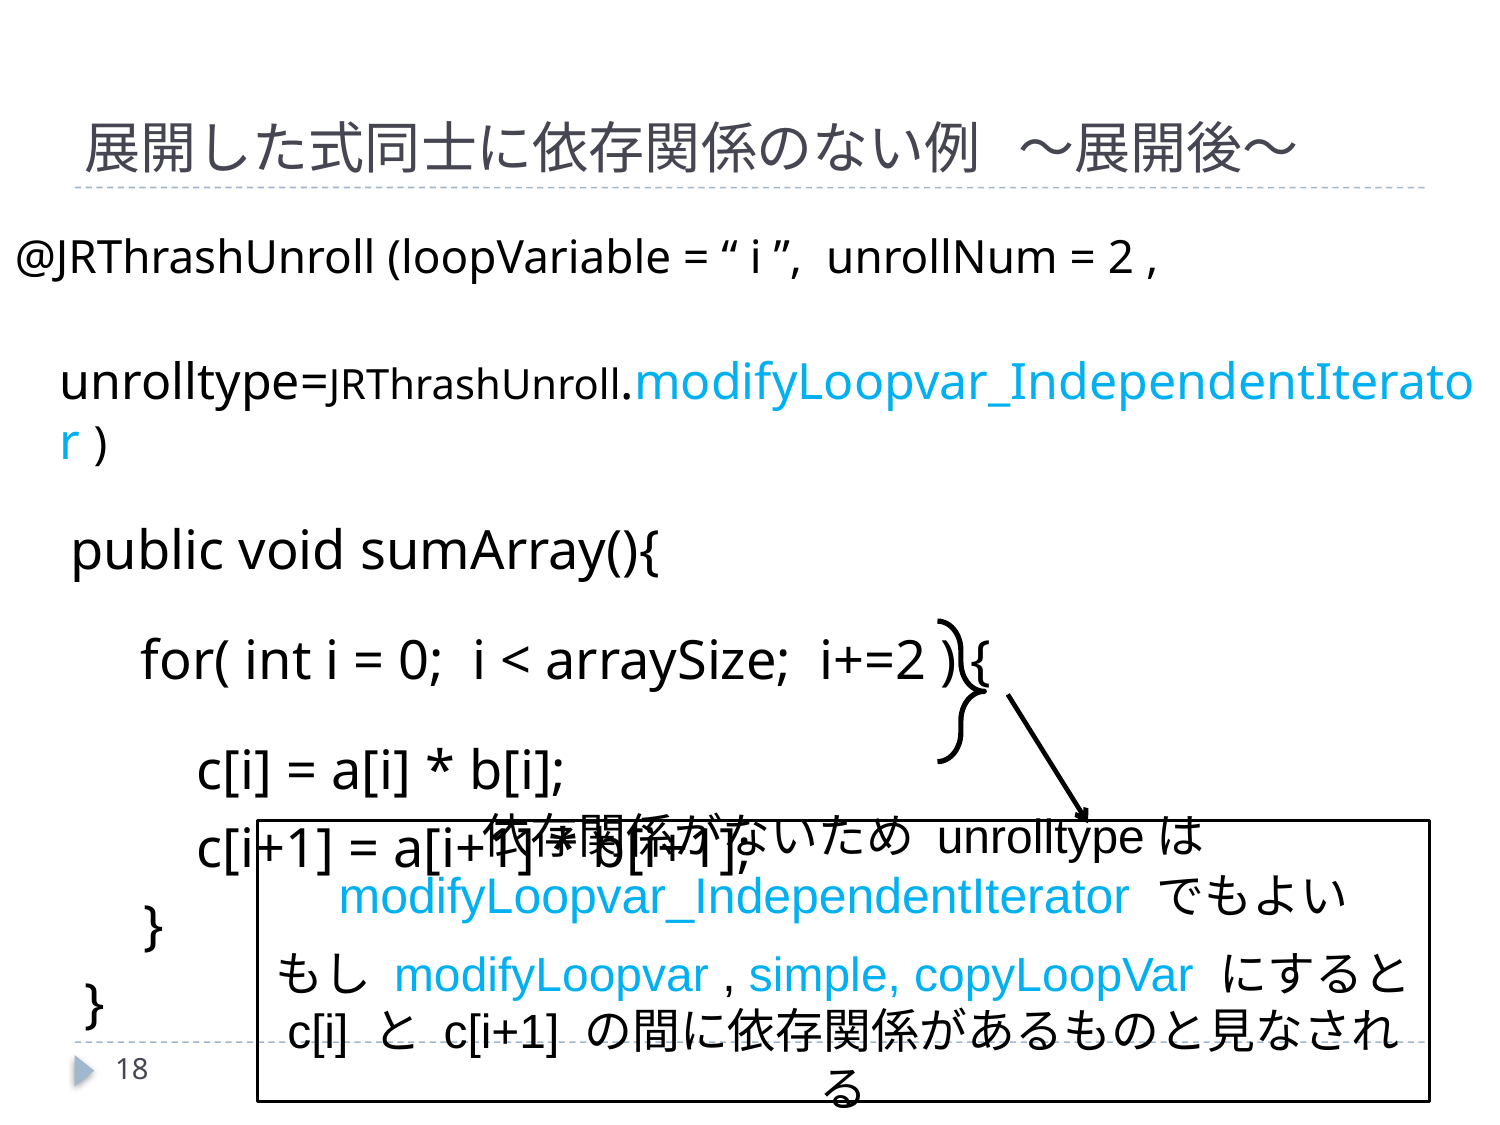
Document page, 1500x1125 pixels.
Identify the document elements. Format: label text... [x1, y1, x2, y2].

text_box [937, 620, 986, 763]
list @JRThrashUnroll (loopVariable = “ i ”, unrollNum = 2 , unrolltype=JRThrashUnroll.modifyLoopvar_IndependentIterator ) public void sumArray(){ for( int i = 0; i < arraySize; i+=2 ) { c[i] = a[i] * b[i]; c[i+1] = a[i+1] * b[i+1]; } } [0, 187, 1500, 1125]
title 展開した式同士に依存関係のない例 ～展開後～ [70, 58, 1454, 187]
text_box 依存関係がないため unrolltypeは modifyLoopvar_IndependentIterator でもよい もし modifyLoopvar , simple, copyLoopVar にすると c[i] と c[i+1] の間に依存関係があるものと見なされる [256, 819, 1431, 1103]
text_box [983, 718, 1113, 800]
